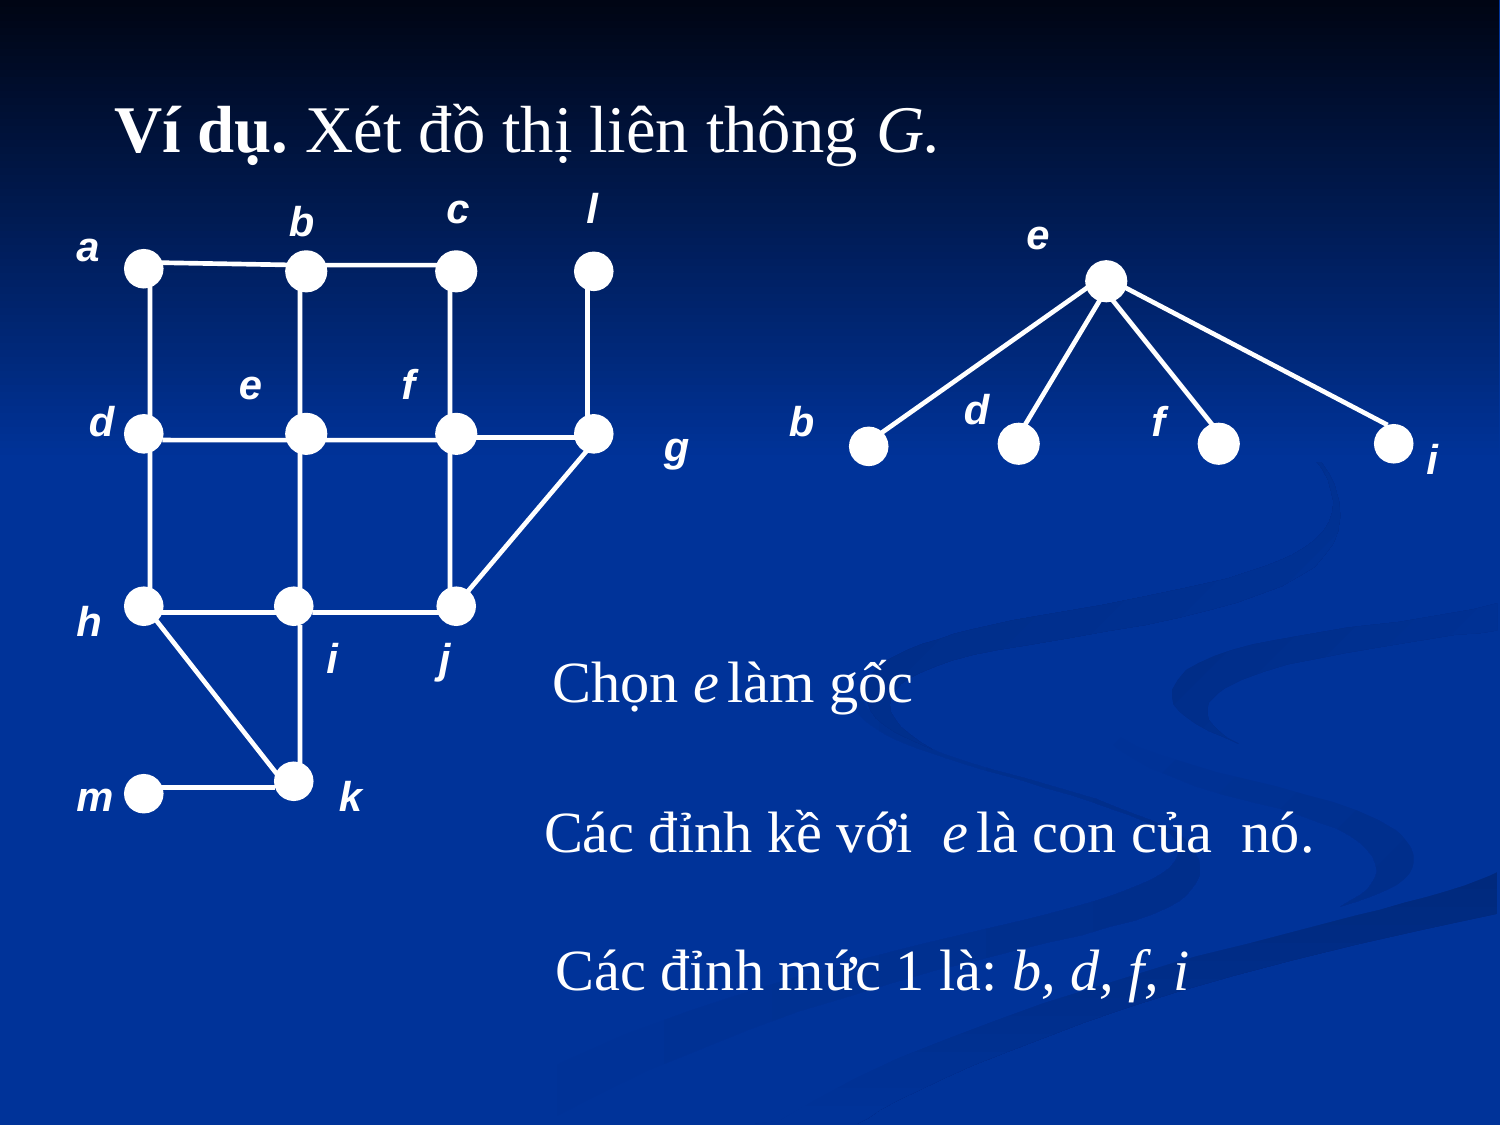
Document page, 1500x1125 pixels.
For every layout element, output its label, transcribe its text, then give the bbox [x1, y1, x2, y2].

text_box [849, 427, 888, 466]
text_box [999, 425, 1038, 463]
text_box i [1400, 425, 1453, 490]
text_box Chọn e làm gốc [708, 637, 1013, 724]
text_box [49, 174, 705, 828]
text_box [1200, 425, 1238, 463]
text_box b [762, 387, 830, 453]
text_box Các đỉnh mức 1 là: b, d, f, i [540, 924, 1206, 1010]
text_box d [937, 375, 1005, 440]
text_box [1374, 425, 1400, 463]
text_box Ví dụ. Xét đồ thị liên thông G. [99, 87, 1463, 200]
text_box f [1125, 387, 1181, 453]
text_box e [1000, 200, 1065, 265]
text_box [1087, 262, 1126, 300]
text_box Các đỉnh kề với e là con của nó. [529, 787, 1330, 874]
